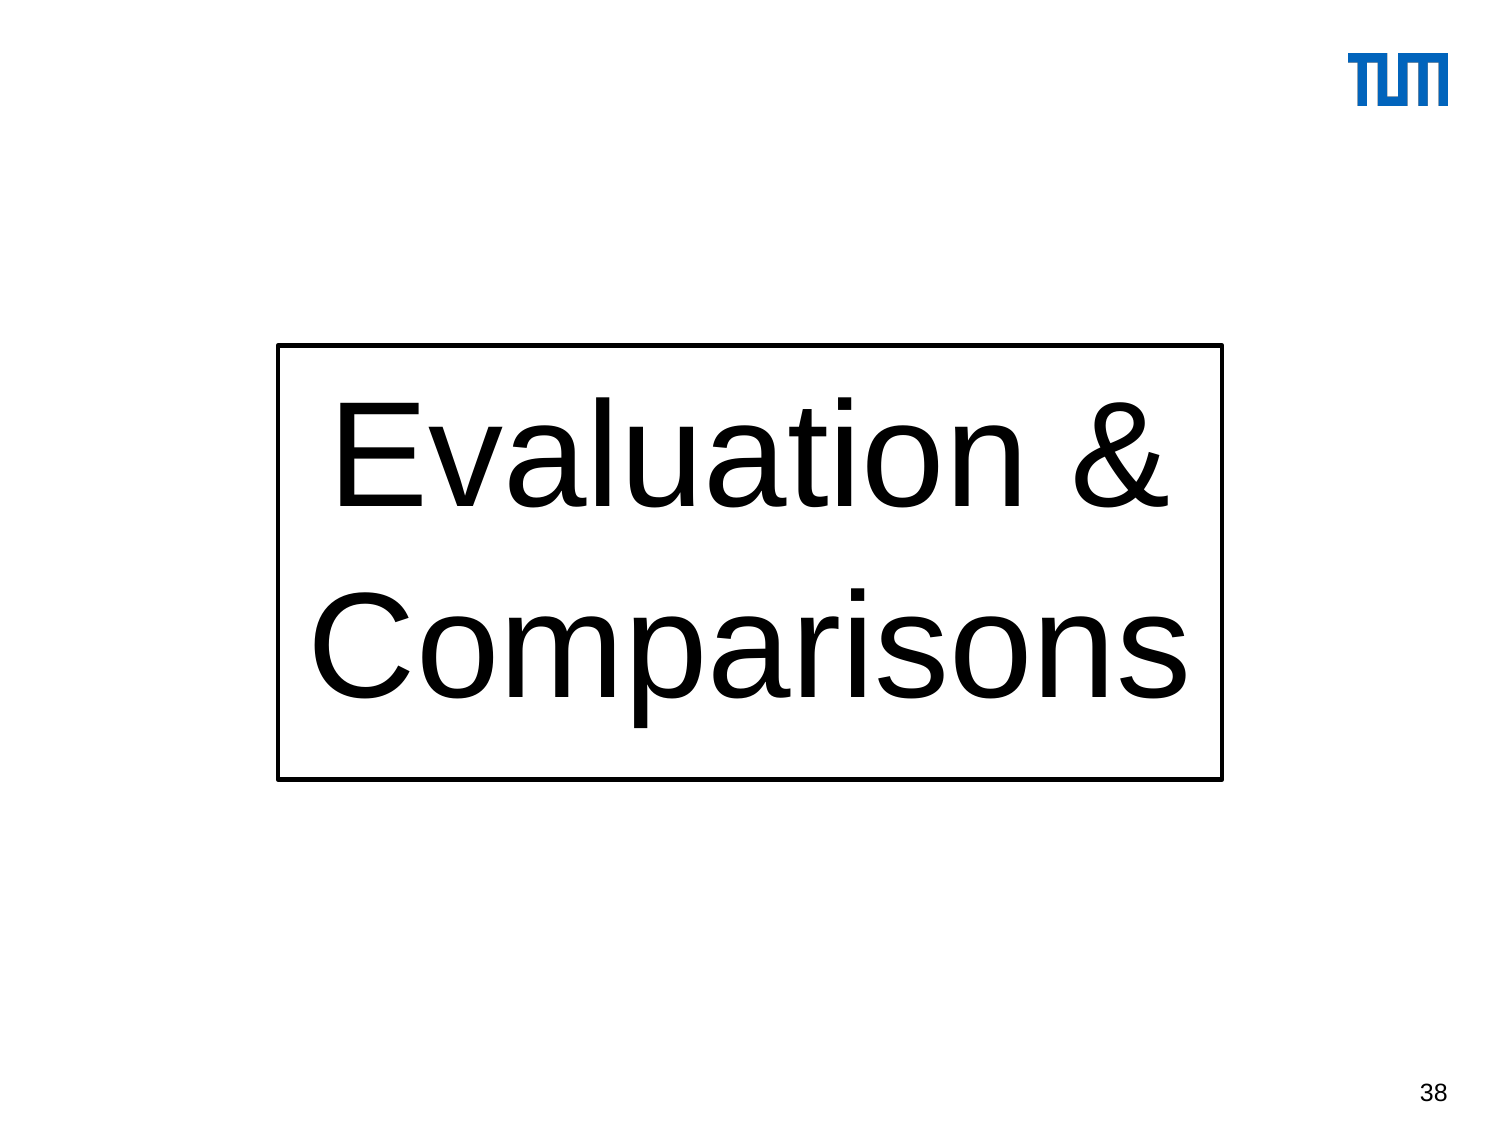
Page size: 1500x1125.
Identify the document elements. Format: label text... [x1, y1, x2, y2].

text_box ‹#› [1111, 1061, 1448, 1122]
text_box Evaluation & Comparisons [277, 345, 1222, 780]
picture [1348, 53, 1448, 106]
